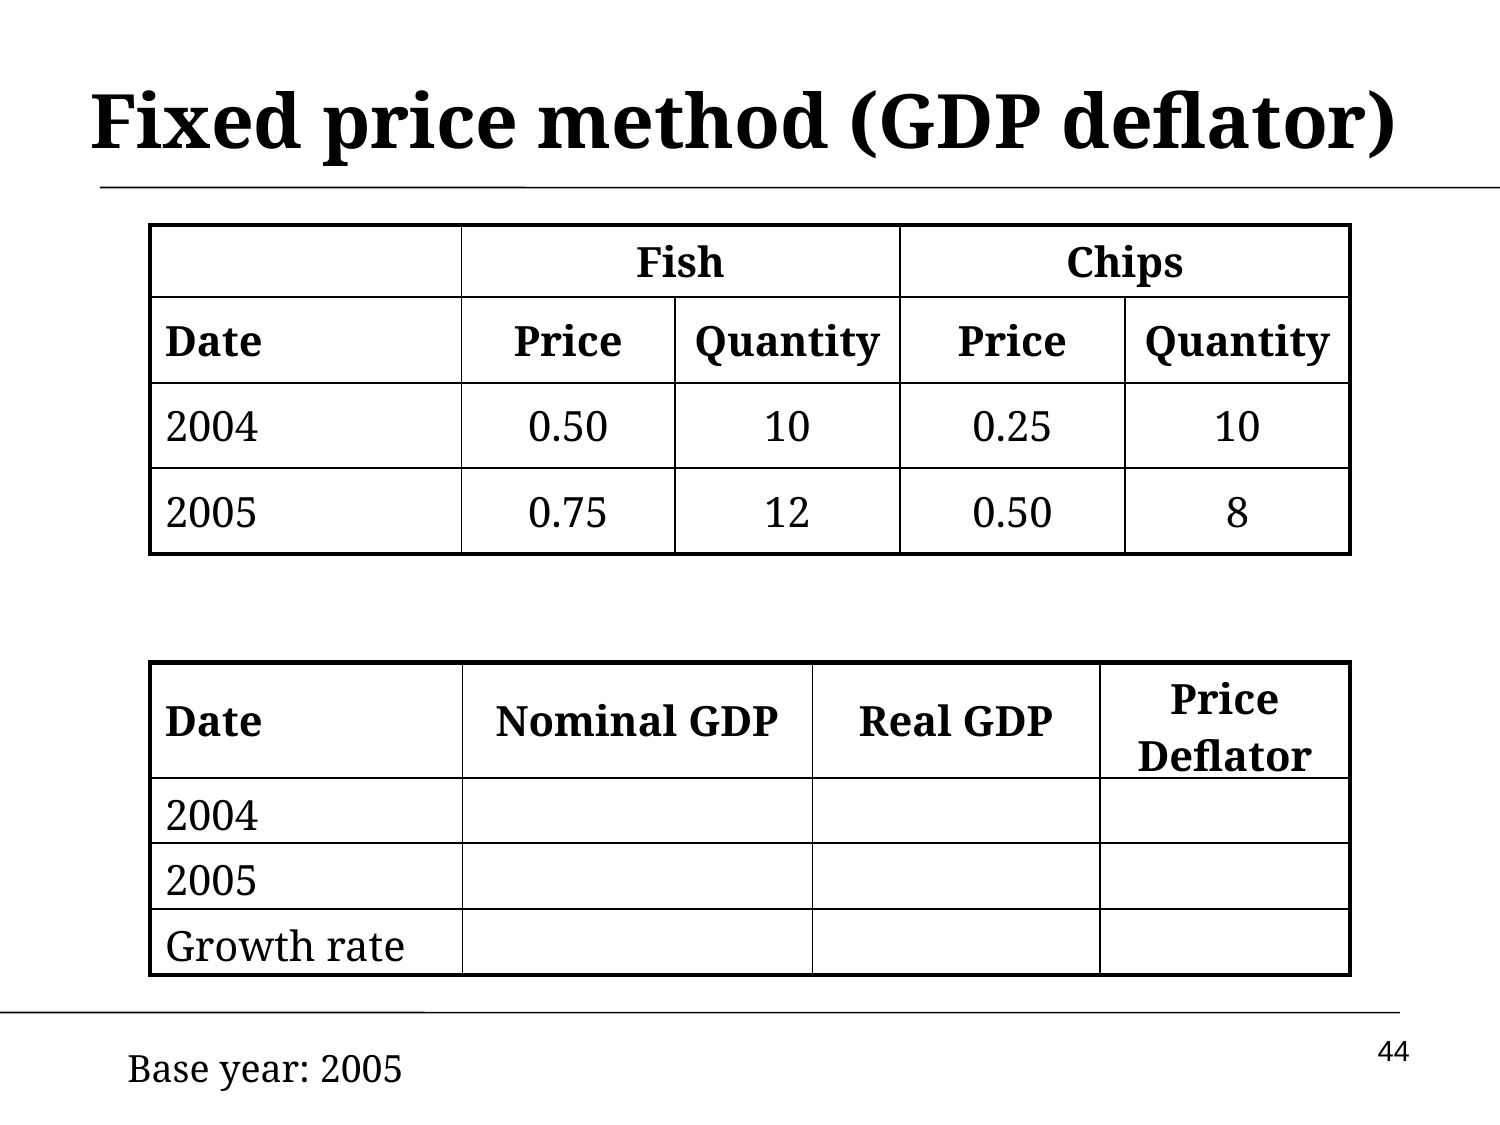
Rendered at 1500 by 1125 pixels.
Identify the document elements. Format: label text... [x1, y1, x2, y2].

table_cell [813, 779, 1099, 842]
table_cell 0.50 [462, 384, 674, 467]
table_cell Growth rate [152, 910, 462, 973]
text_box Base year: 2005 [112, 1037, 900, 1098]
table_cell 0.25 [901, 384, 1124, 467]
table_cell Date [152, 298, 461, 382]
table_header Nominal GDP [463, 665, 812, 777]
table_header Price Deflator [1101, 665, 1348, 777]
table_cell [1101, 910, 1348, 973]
table_cell Price [462, 298, 674, 382]
table_cell Price [901, 298, 1124, 382]
table_cell 0.50 [901, 469, 1124, 552]
table_cell [463, 910, 812, 973]
table_header Date [152, 665, 462, 777]
table_header Fish [462, 227, 899, 296]
table_cell [463, 844, 812, 908]
table_cell 12 [676, 469, 899, 552]
slide_number 44 [1074, 1024, 1426, 1103]
table_cell 0.75 [462, 469, 674, 552]
table_cell 8 [1126, 469, 1348, 552]
table_header [152, 227, 461, 296]
table_cell 2005 [152, 844, 462, 908]
table_cell 2004 [152, 779, 462, 842]
table_cell 10 [676, 384, 899, 467]
table_cell 2004 [152, 384, 461, 467]
table_cell [813, 844, 1099, 908]
table_cell 2005 [152, 469, 461, 552]
table_cell [463, 779, 812, 842]
title Fixed price method (GDP deflator) [74, 49, 1426, 188]
table_cell Quantity [1126, 298, 1348, 382]
table_header Real GDP [813, 665, 1099, 777]
table_cell [1101, 779, 1348, 842]
table_cell 10 [1126, 384, 1348, 467]
table_cell [1101, 844, 1348, 908]
table_cell [813, 910, 1099, 973]
table_header Chips [901, 227, 1348, 296]
table_cell Quantity [676, 298, 899, 382]
